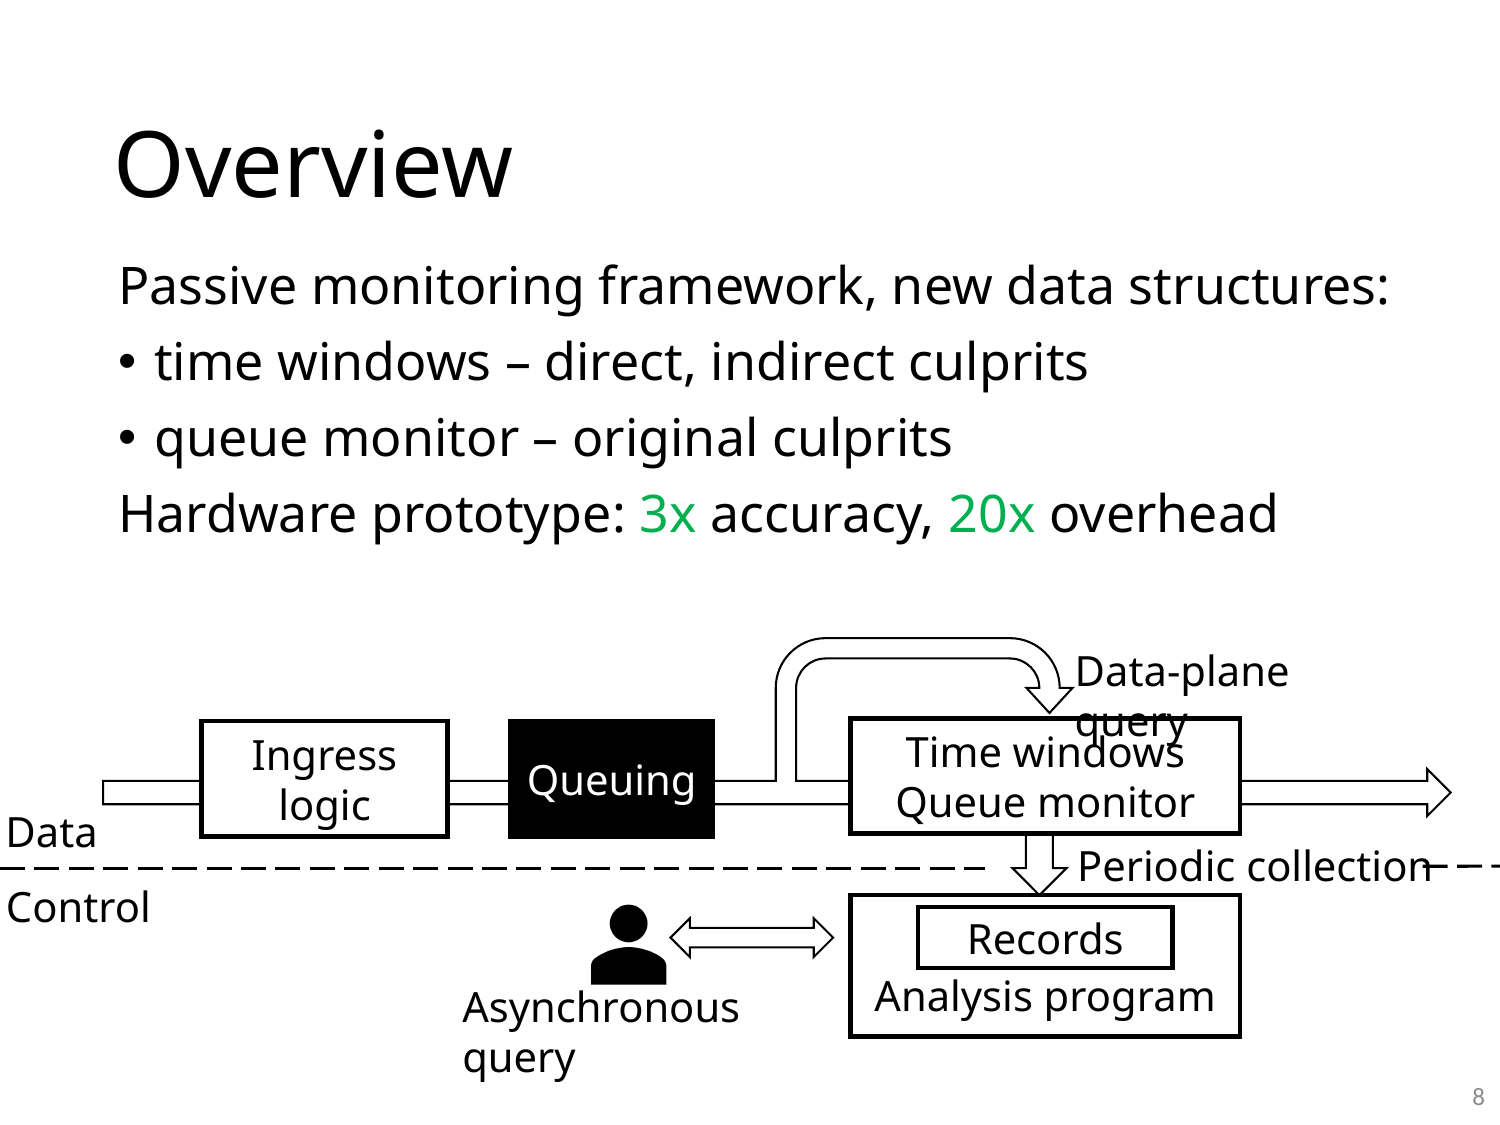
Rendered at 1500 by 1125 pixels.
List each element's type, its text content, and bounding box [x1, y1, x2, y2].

text_box [1241, 766, 1453, 819]
text_box Data [0, 797, 139, 863]
picture [572, 888, 685, 1001]
text_box [102, 779, 200, 806]
text_box [448, 779, 509, 806]
text_box Control [0, 873, 167, 939]
text_box Periodic collection [1062, 832, 1494, 898]
text_box [1010, 835, 1062, 894]
text_box Data-plane query [1059, 637, 1425, 753]
text_box Time windows Queue monitor [850, 717, 1241, 835]
text_box [685, 915, 835, 960]
text_box Asynchronous query [447, 973, 878, 1089]
title Overview [98, 59, 1393, 278]
text_box Queuing [509, 720, 714, 837]
text_box Ingress logic [200, 720, 448, 837]
text_box Records [917, 906, 1174, 969]
text_box [714, 637, 1059, 806]
slide_number 8 [1162, 1065, 1500, 1125]
text_box Analysis program [850, 894, 1241, 1038]
